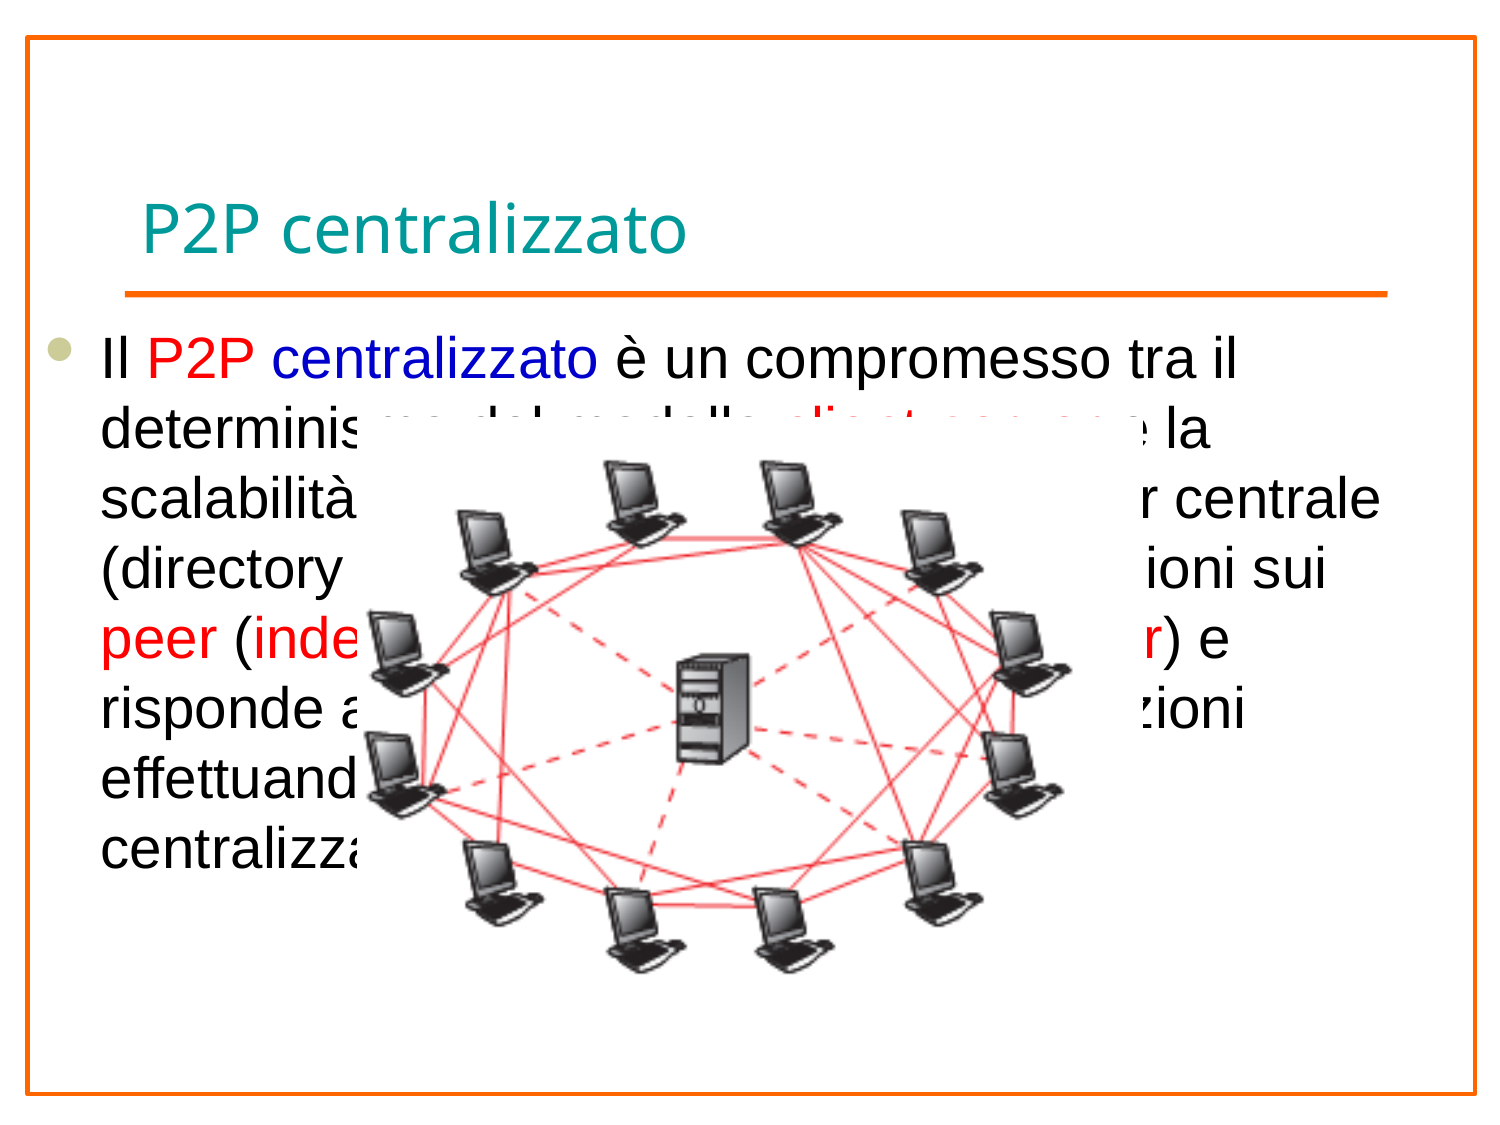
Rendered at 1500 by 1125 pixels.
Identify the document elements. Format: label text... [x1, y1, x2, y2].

picture [357, 417, 1143, 1016]
title P2P centralizzato [125, 87, 1388, 275]
list Il P2P centralizzato è un compromesso tra il determinismo del modello client-server e la scalabilità del sistema puro: ha un server centrale (directory server) che conserva informazioni sui peer (index, cioè il mapping resorse-peer) e risponde alle richieste su quelle informazioni effettuando quindi la ricerca in modalità centralizzata chiamati leaf [29, 312, 1471, 1071]
